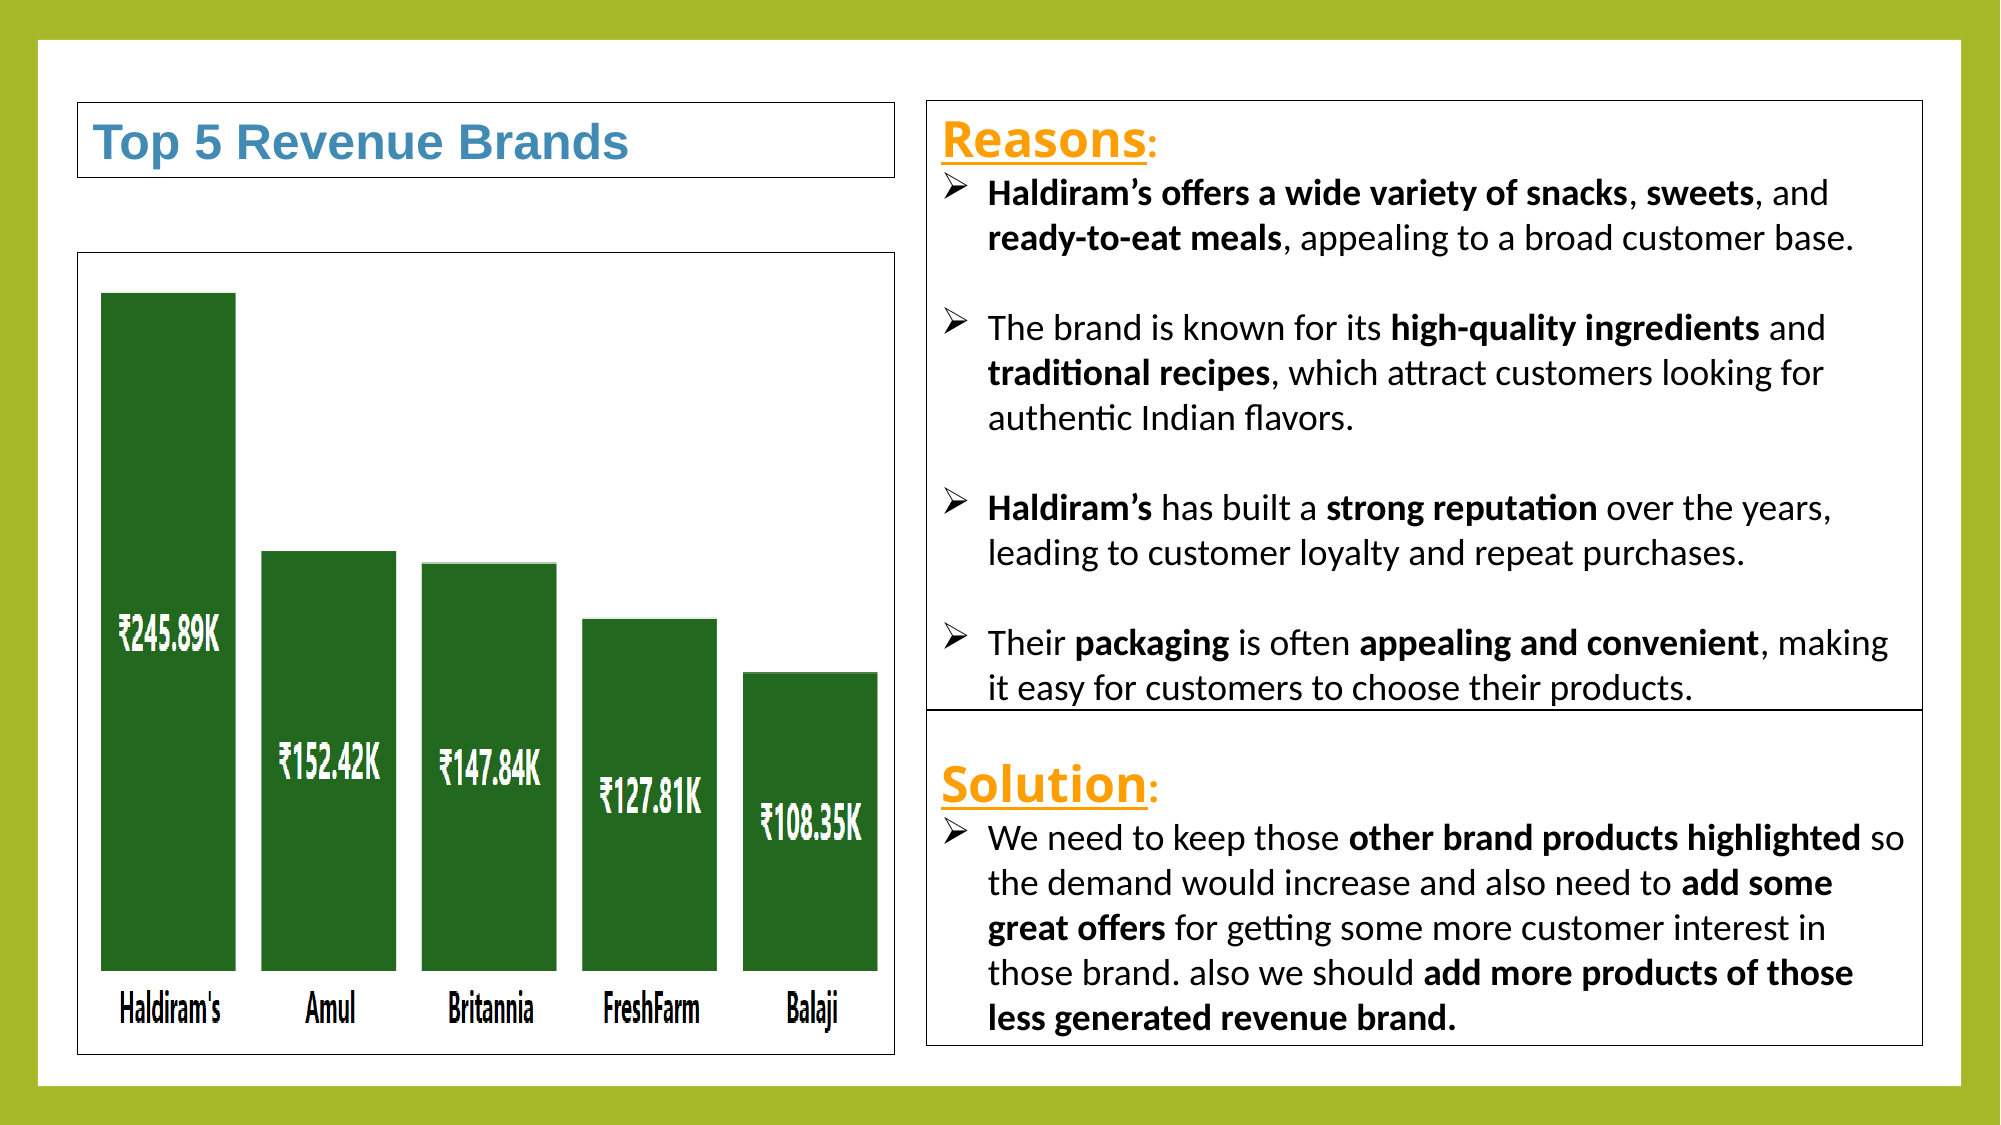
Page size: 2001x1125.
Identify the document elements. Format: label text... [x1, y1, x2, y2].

text_box Reasons: Haldiram’s offers a wide variety of snacks, sweets, and ready-to-eat meals, appealing to a broad customer base. The brand is known for its high-quality ingredients and traditional recipes, which attract customers looking for authentic Indian flavors. Haldiram’s has built a strong reputation over the years, leading to customer loyalty and repeat purchases. Their packaging is often appealing and convenient, making it easy for customers to choose their products. Solution: We need to keep those other brand products highlighted so the demand would increase and also need to add some great offers for getting some more customer interest in those brand. also we should add more products of those less generated revenue brand. [926, 100, 1923, 709]
picture [77, 251, 895, 1055]
text_box Reasons: Haldiram’s offers a wide variety of snacks, sweets, and ready-to-eat meals, appealing to a broad customer base. The brand is known for its high-quality ingredients and traditional recipes, which attract customers looking for authentic Indian flavors. Haldiram’s has built a strong reputation over the years, leading to customer loyalty and repeat purchases. Their packaging is often appealing and convenient, making it easy for customers to choose their products. Solution: We need to keep those other brand products highlighted so the demand would increase and also need to add some great offers for getting some more customer interest in those brand. also we should add more products of those less generated revenue brand. [926, 716, 1923, 1046]
text_box Top 5 Revenue Brands [77, 102, 895, 178]
